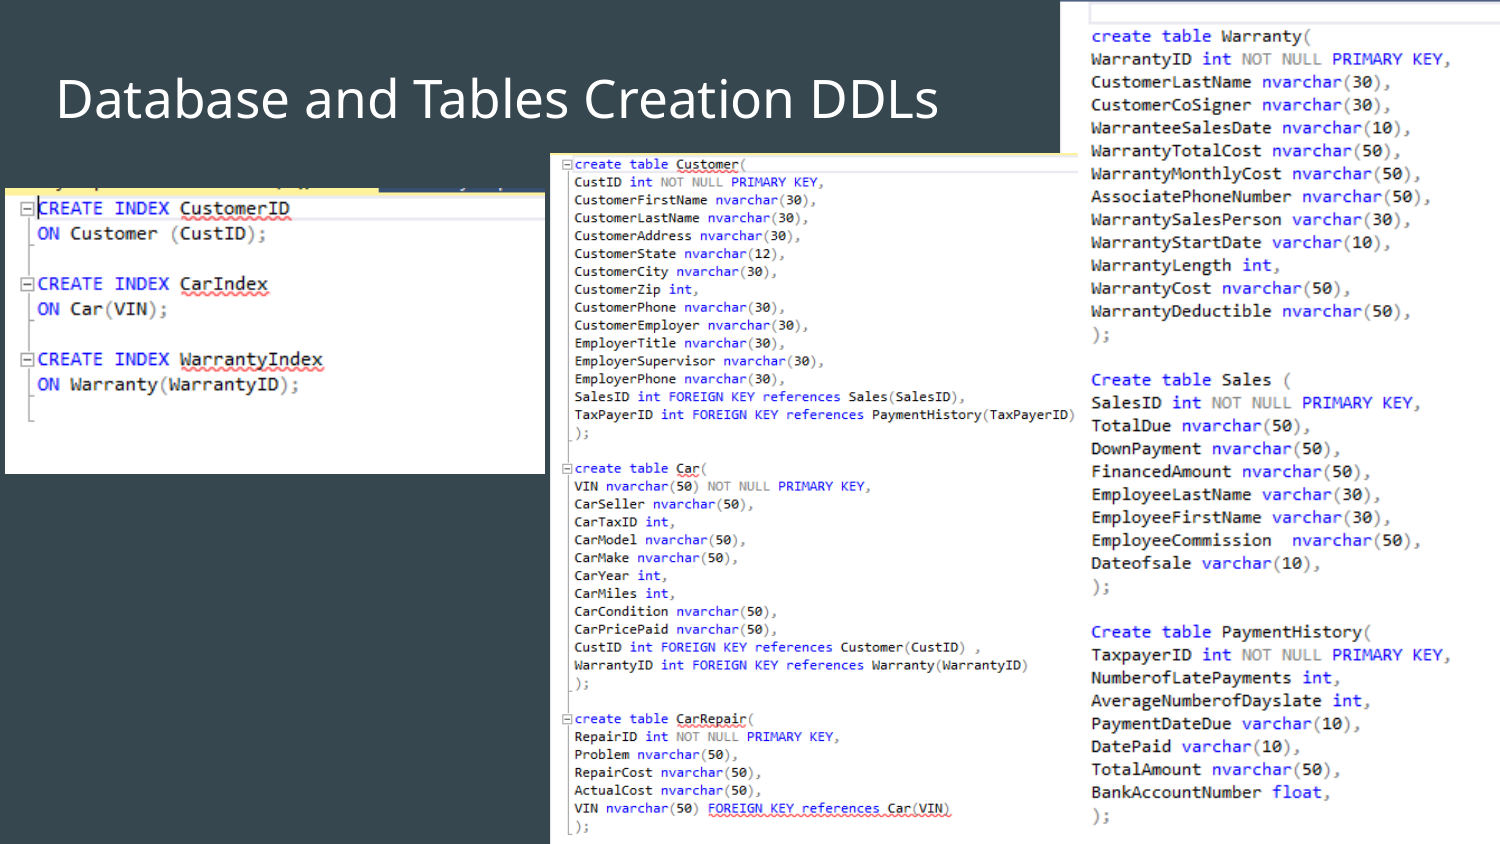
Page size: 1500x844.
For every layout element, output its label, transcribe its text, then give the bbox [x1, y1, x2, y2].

picture [549, 0, 1500, 844]
picture [5, 188, 546, 474]
title Database and Tables Creation DDLs [40, 50, 1055, 145]
